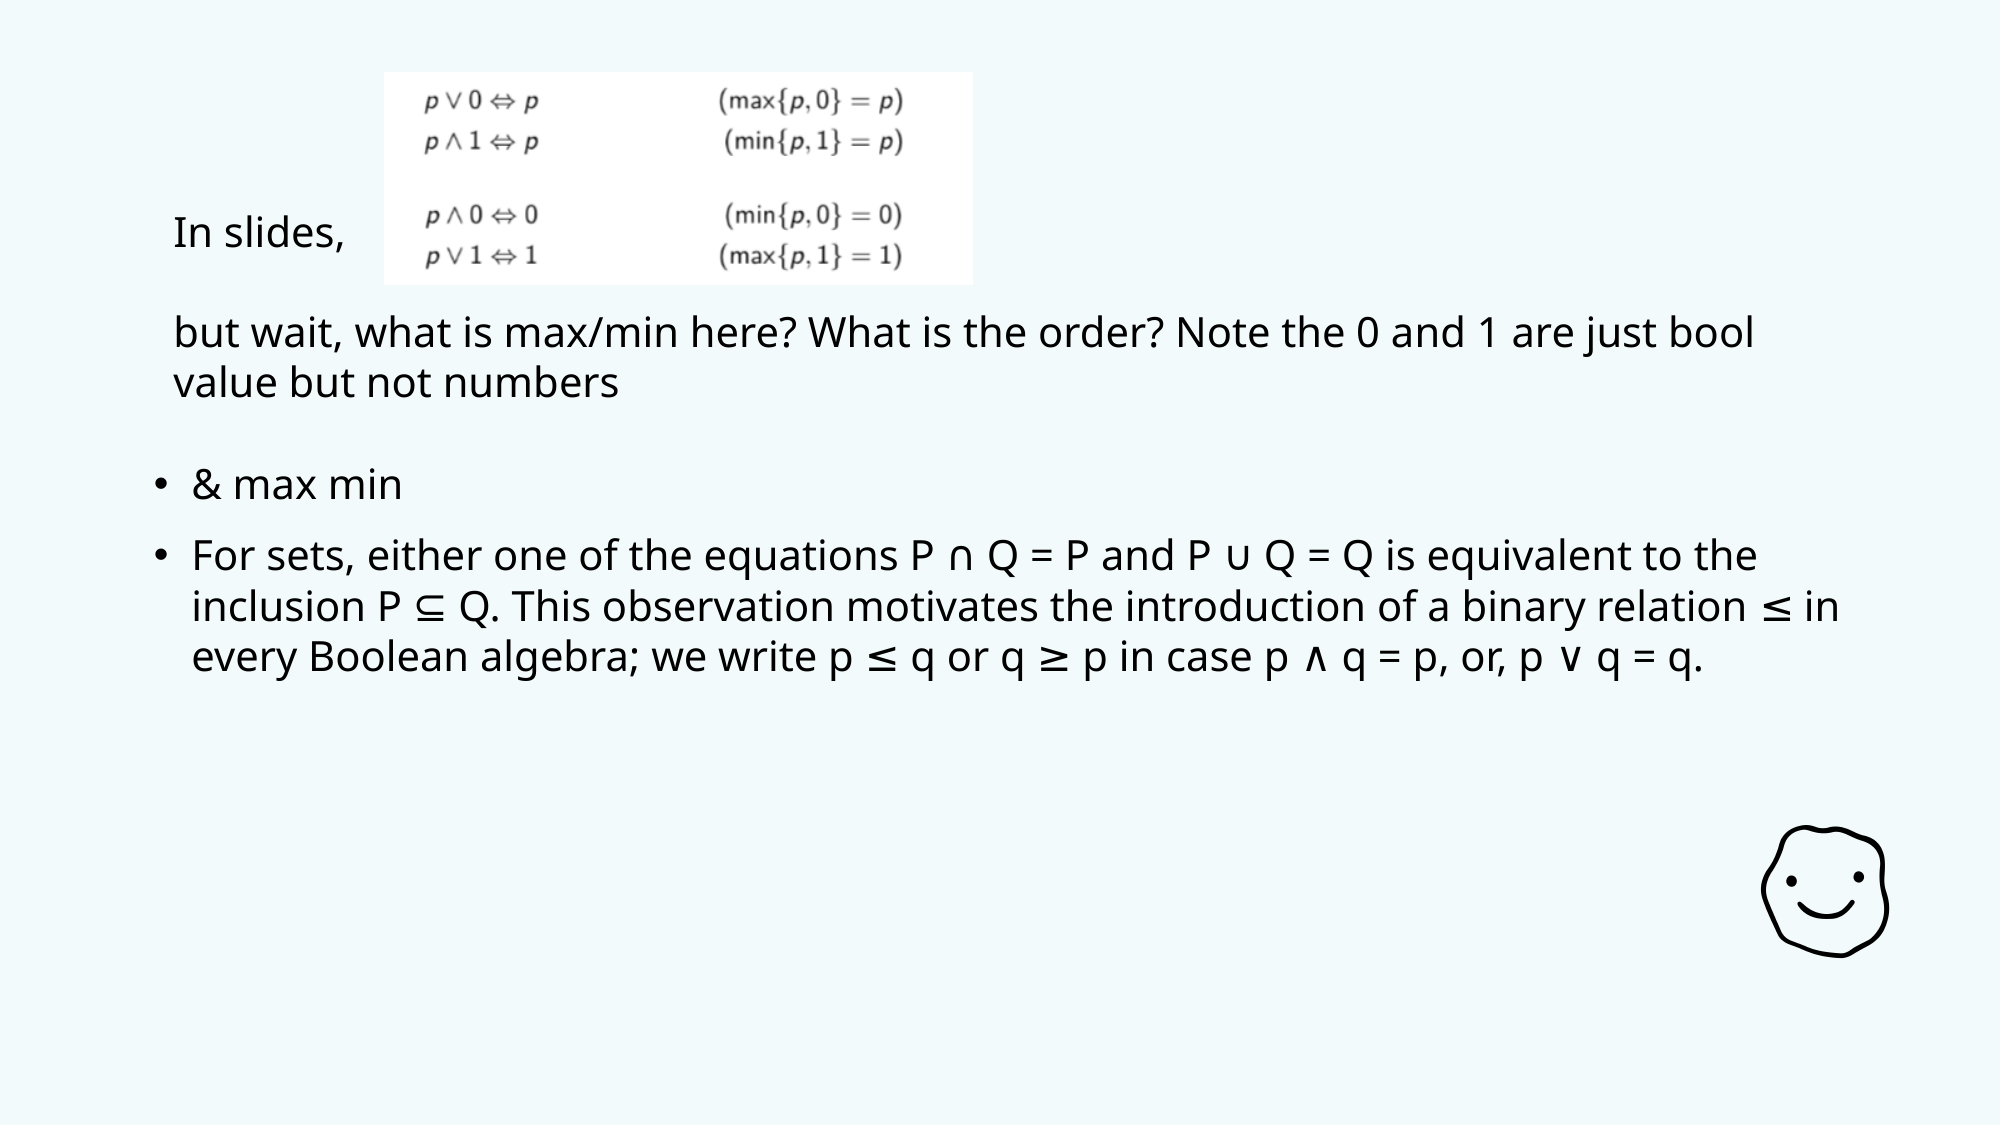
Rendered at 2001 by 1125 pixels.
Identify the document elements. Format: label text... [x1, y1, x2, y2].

picture [1751, 818, 1899, 965]
picture [384, 72, 973, 285]
text_box In slides, but wait, what is max/min here? What is the order? Note the 0 and 1 are just bool value but not numbers [158, 198, 1884, 414]
